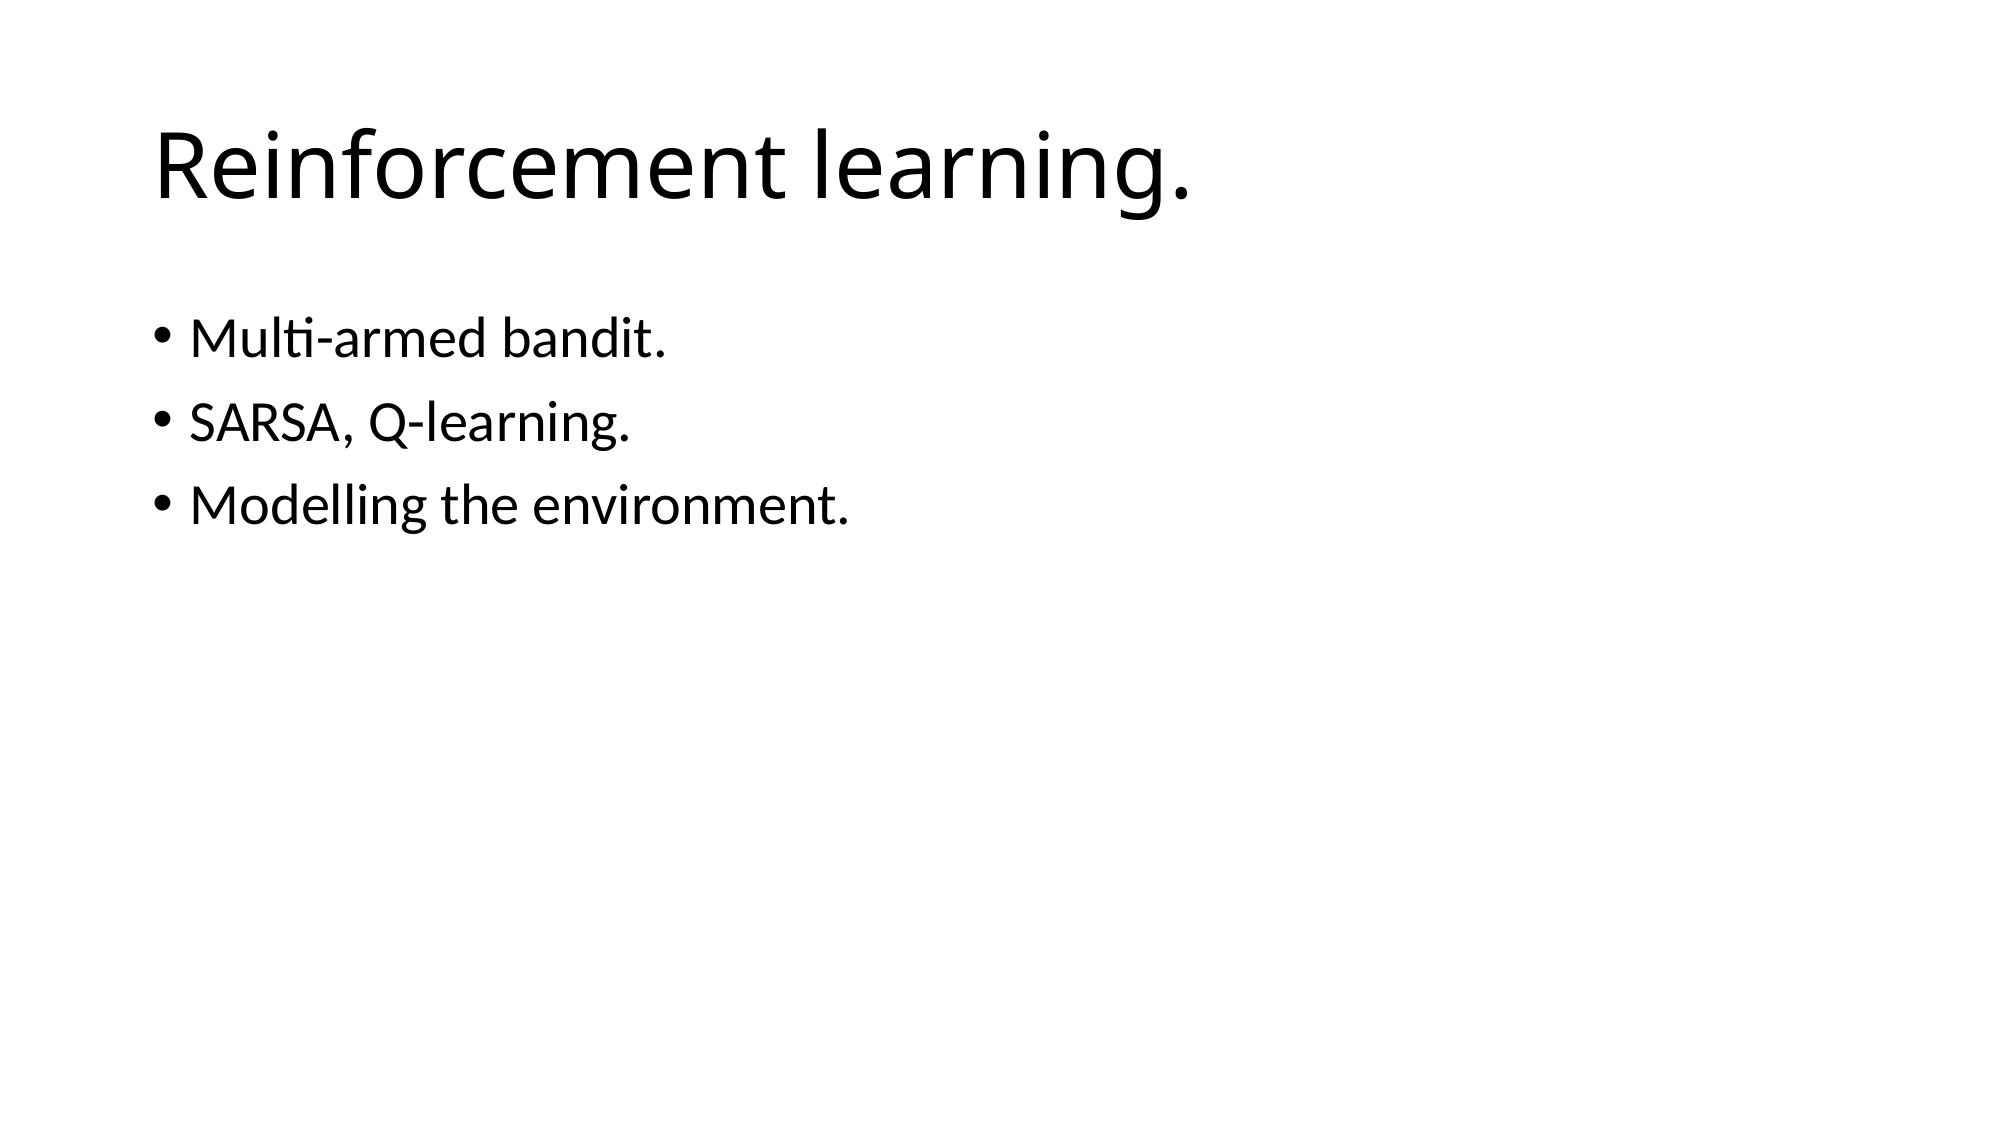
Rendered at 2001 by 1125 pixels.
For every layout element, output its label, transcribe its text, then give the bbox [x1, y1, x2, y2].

list Multi-armed bandit. SARSA, Q-learning. Modelling the environment. [137, 299, 1863, 1014]
title Reinforcement learning. [137, 59, 1863, 278]
